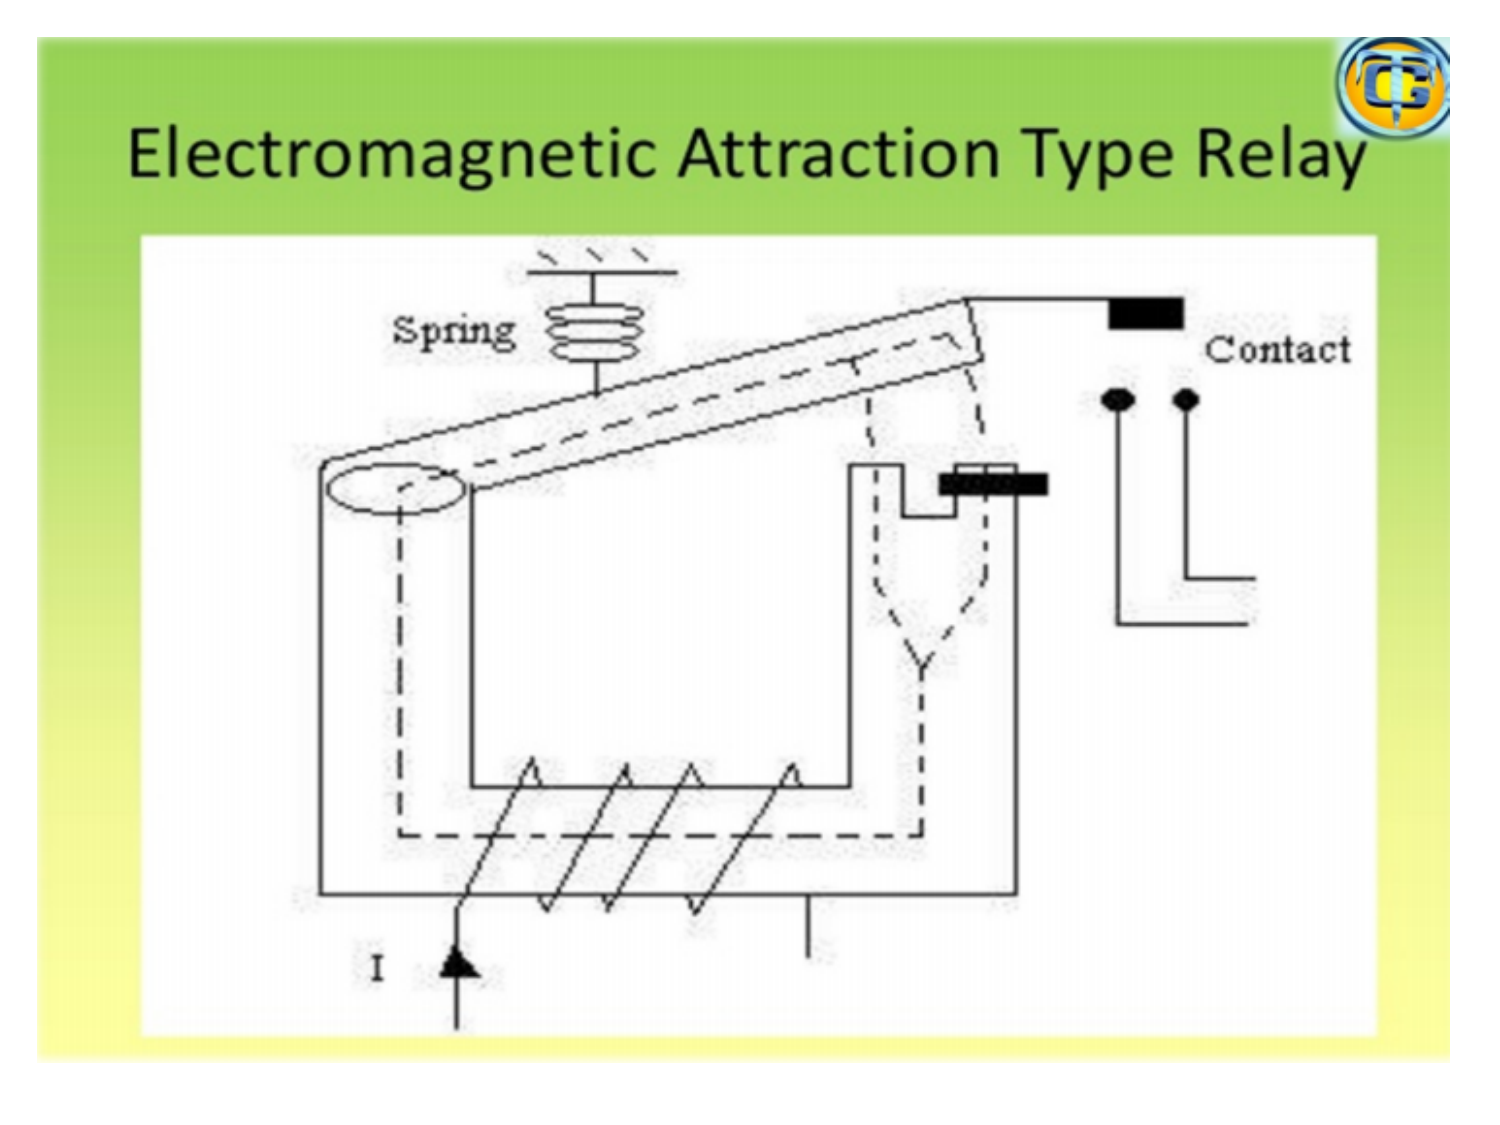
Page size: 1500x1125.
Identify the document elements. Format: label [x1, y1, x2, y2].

picture [37, 37, 1451, 1063]
